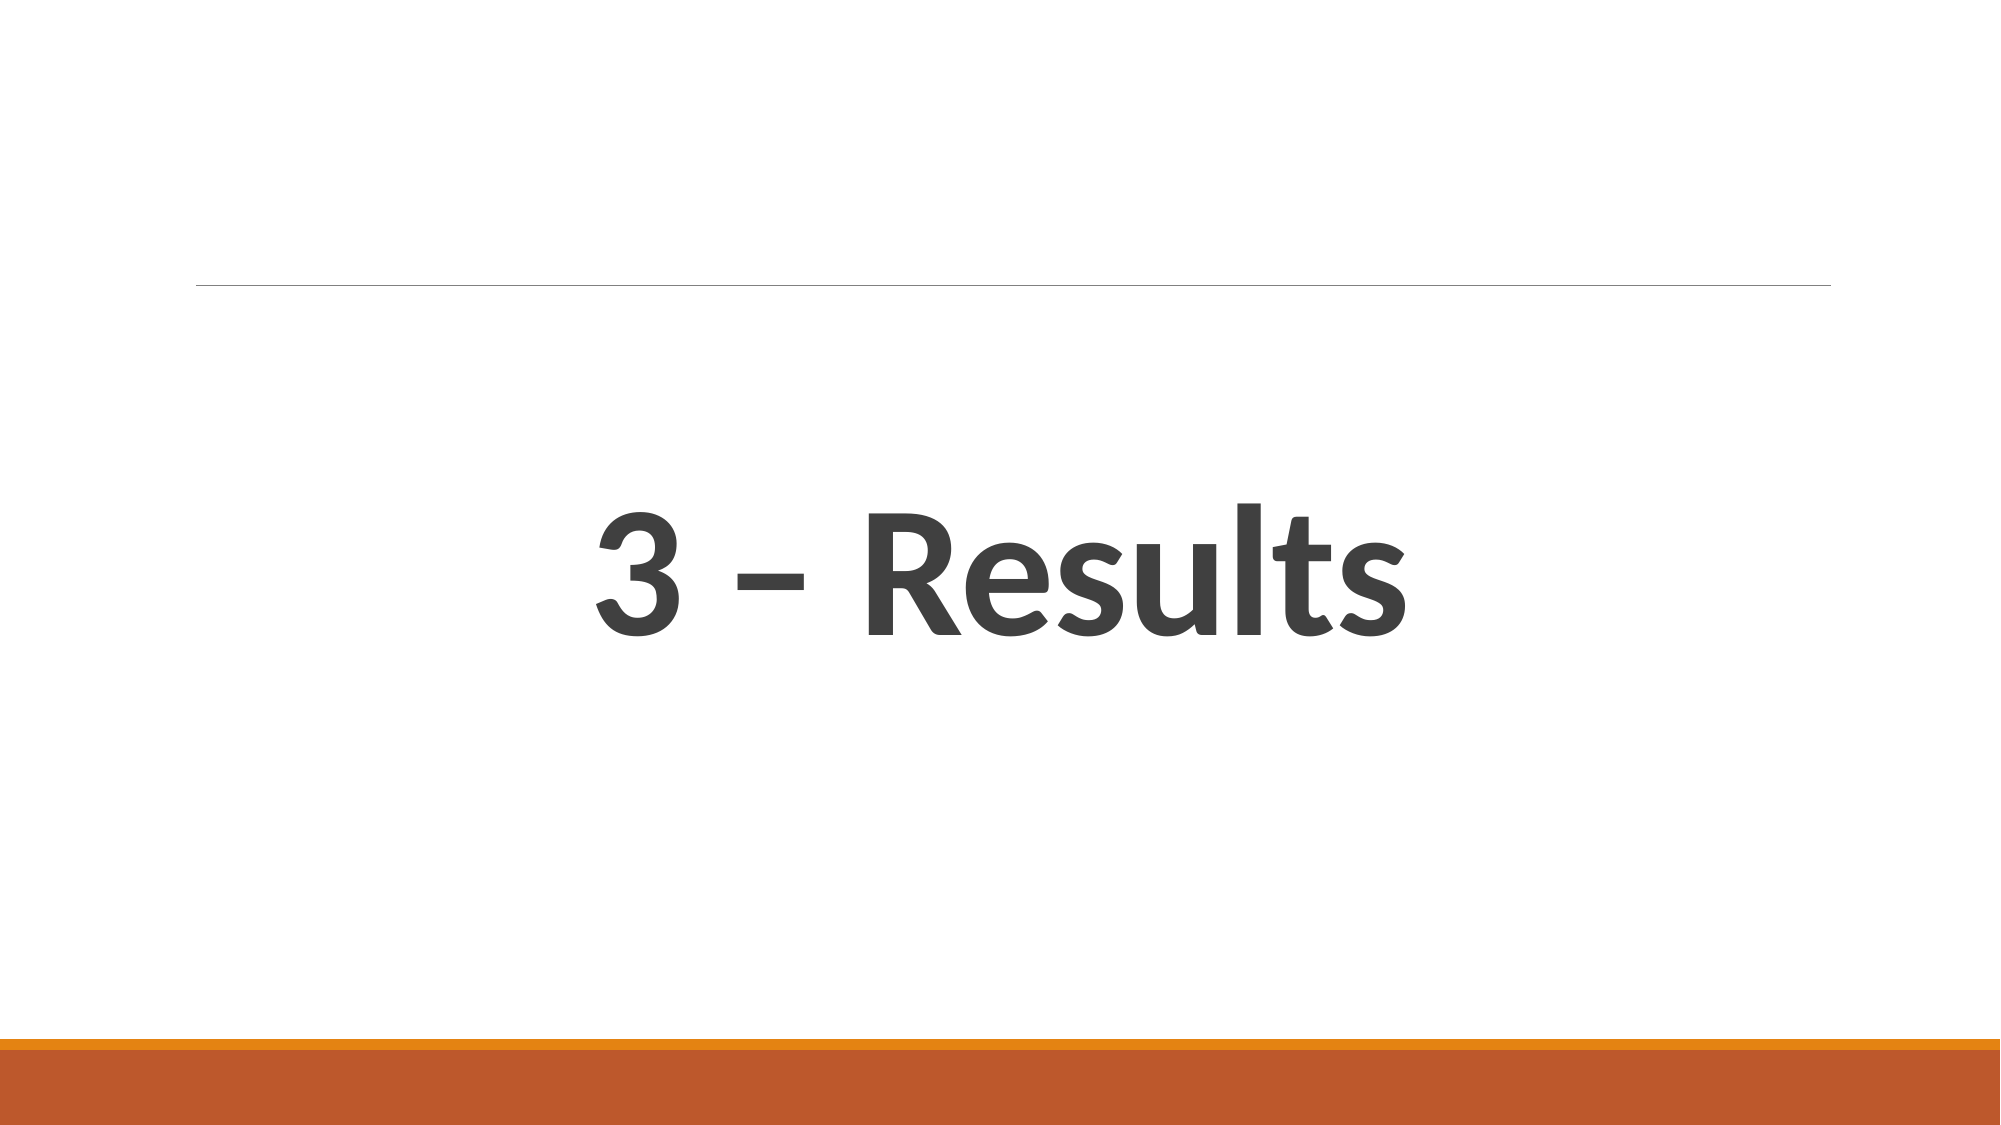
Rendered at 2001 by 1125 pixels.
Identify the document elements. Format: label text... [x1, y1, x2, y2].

title 3 – Results [174, 443, 1825, 682]
